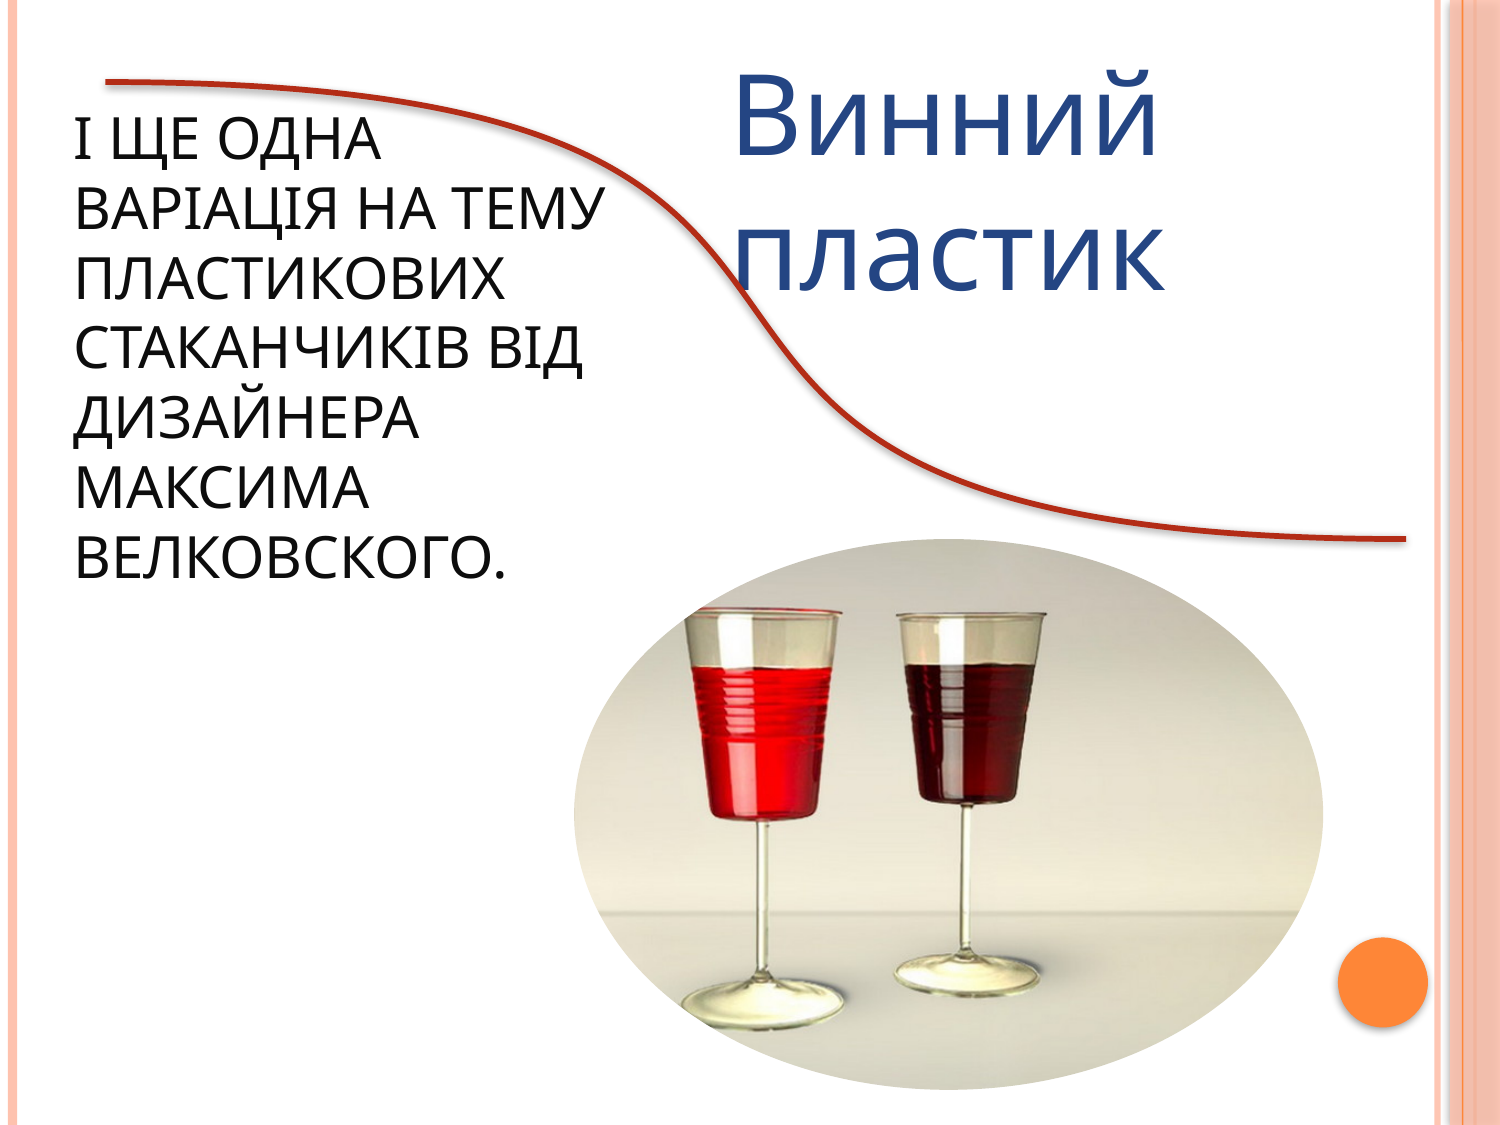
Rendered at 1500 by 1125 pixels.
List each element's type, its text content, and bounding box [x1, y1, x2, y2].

title І ще одна варіація на тему пластикових стаканчиків від дизайнера Максима Велковского. [58, 35, 657, 598]
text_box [104, 81, 1407, 540]
text_box Винний пластик [714, 35, 1372, 78]
picture [573, 540, 1324, 1091]
